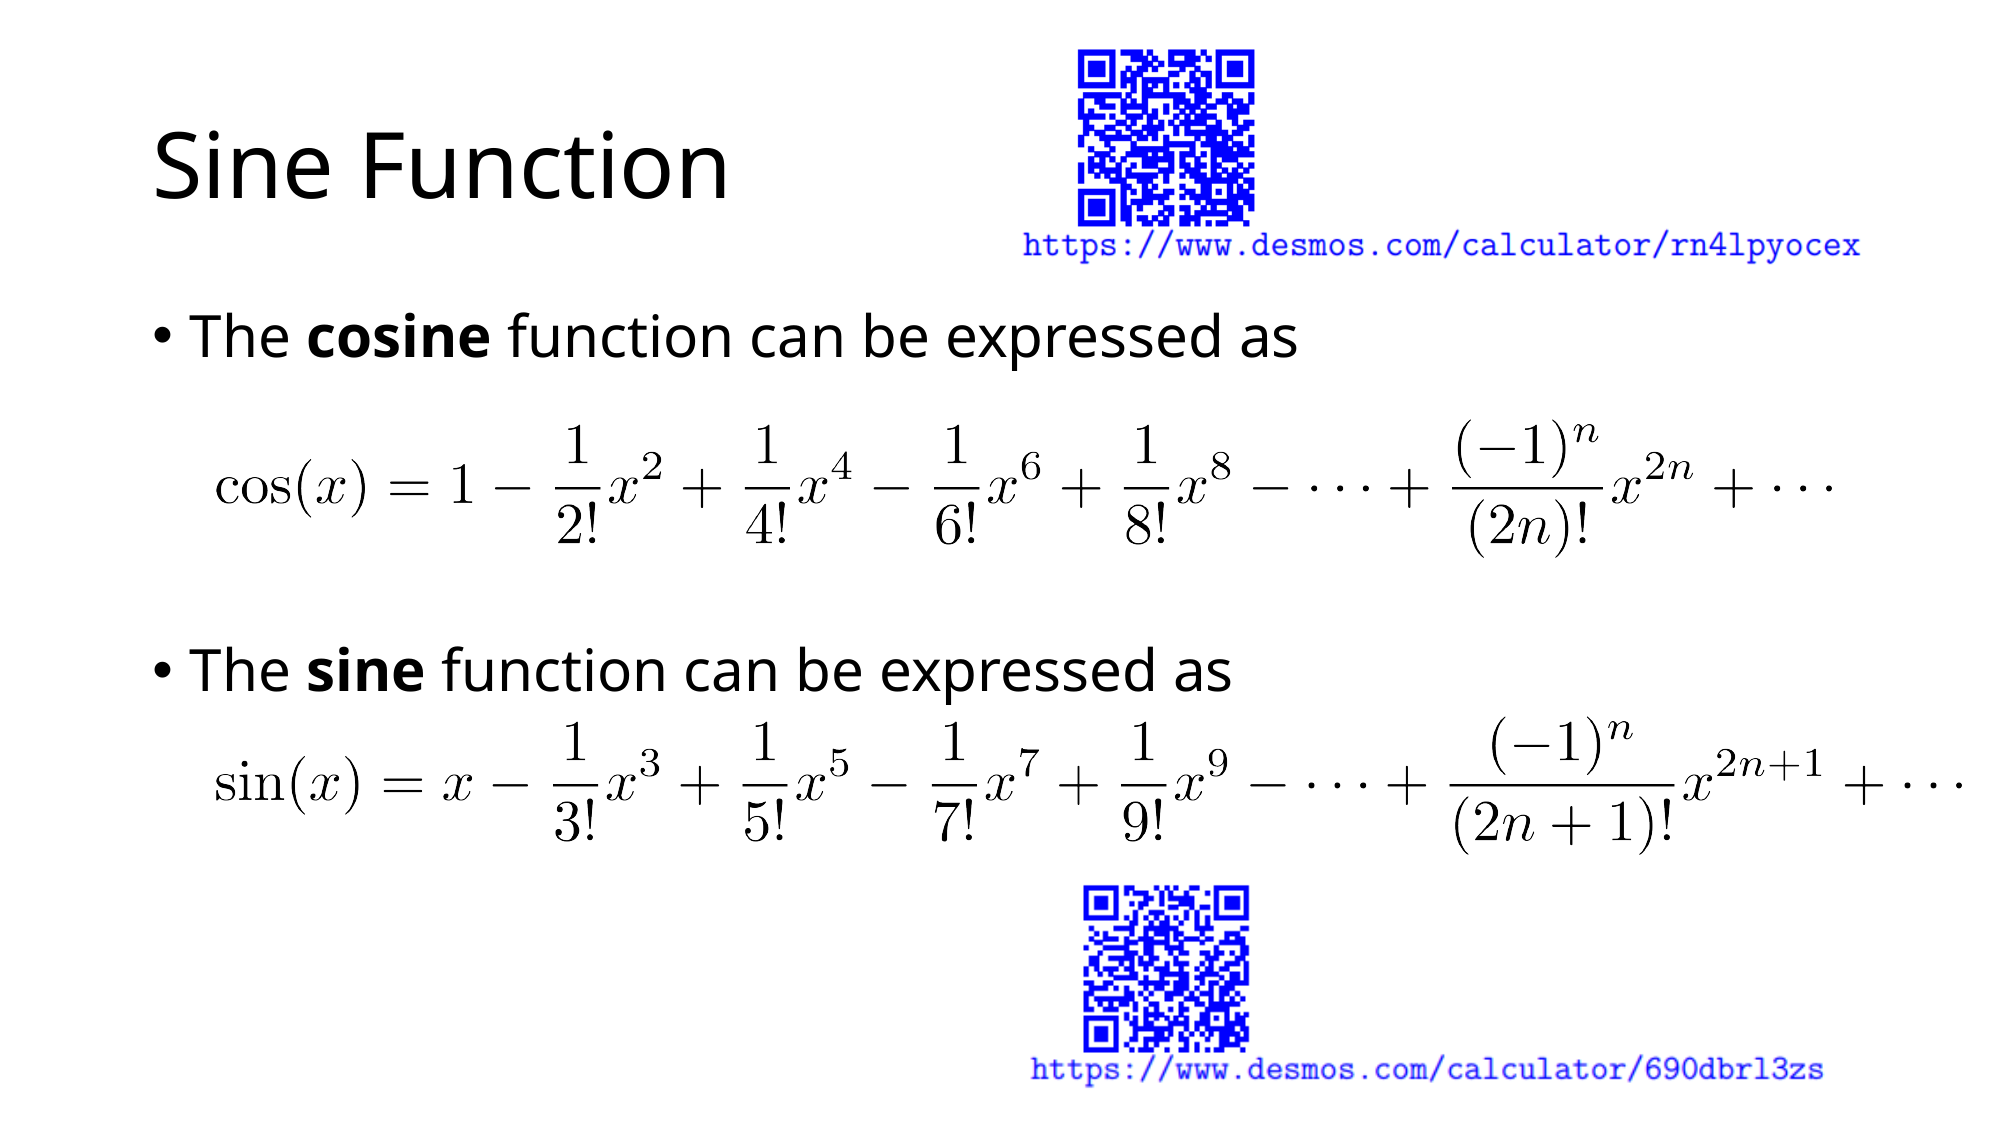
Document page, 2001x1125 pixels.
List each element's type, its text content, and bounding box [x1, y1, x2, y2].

list The cosine function can be expressed as The sine function can be expressed as [137, 299, 1863, 1014]
picture [215, 716, 1963, 1112]
title Sine Function [137, 59, 988, 278]
picture [988, 27, 1890, 279]
picture [215, 419, 1832, 559]
